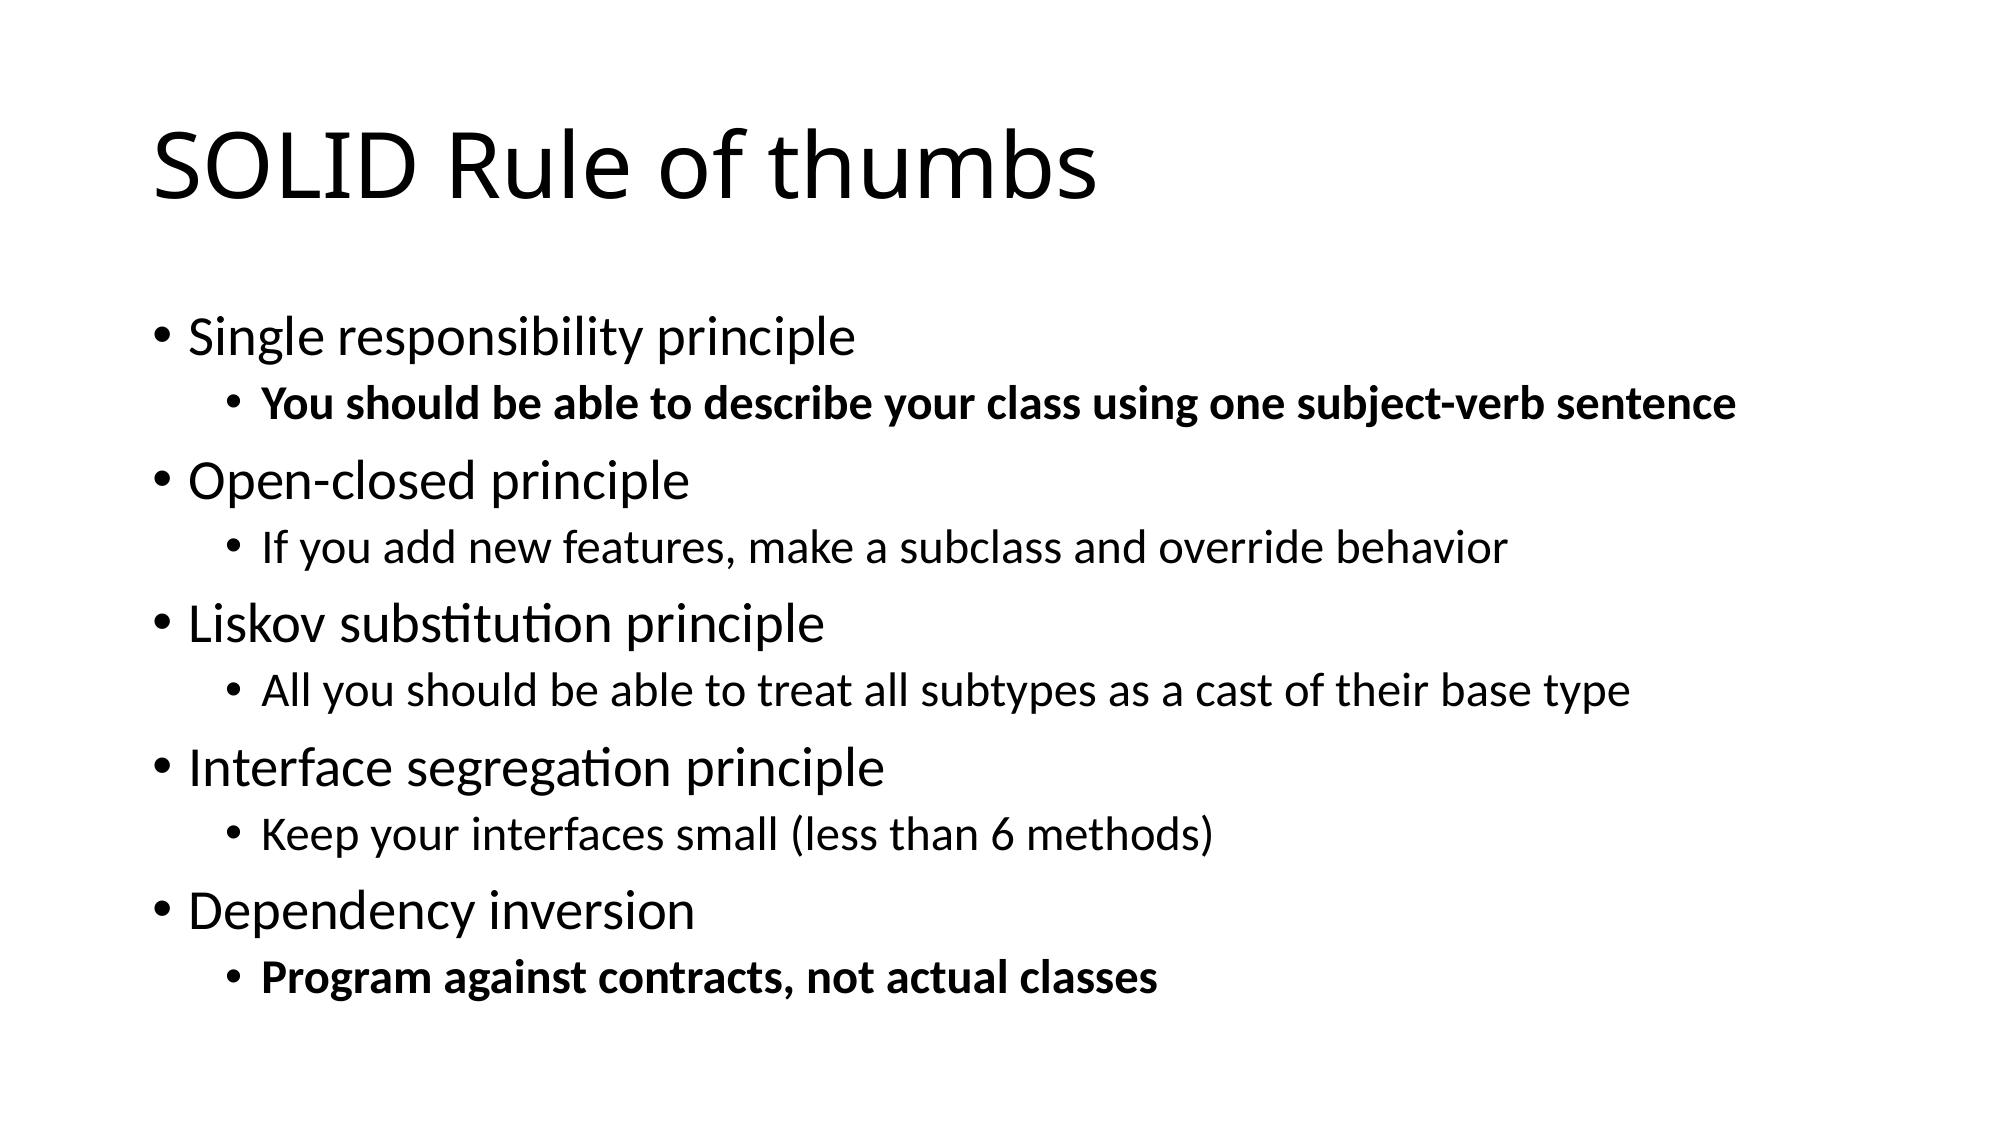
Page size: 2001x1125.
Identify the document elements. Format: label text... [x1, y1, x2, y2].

list Single responsibility principle You should be able to describe your class using one subject-verb sentence Open-closed principle If you add new features, make a subclass and override behavior Liskov substitution principle All you should be able to treat all subtypes as a cast of their base type Interface segregation principle Keep your interfaces small (less than 6 methods) Dependency inversion Program against contracts, not actual classes [137, 299, 1863, 1014]
title SOLID Rule of thumbs [137, 59, 1863, 278]
